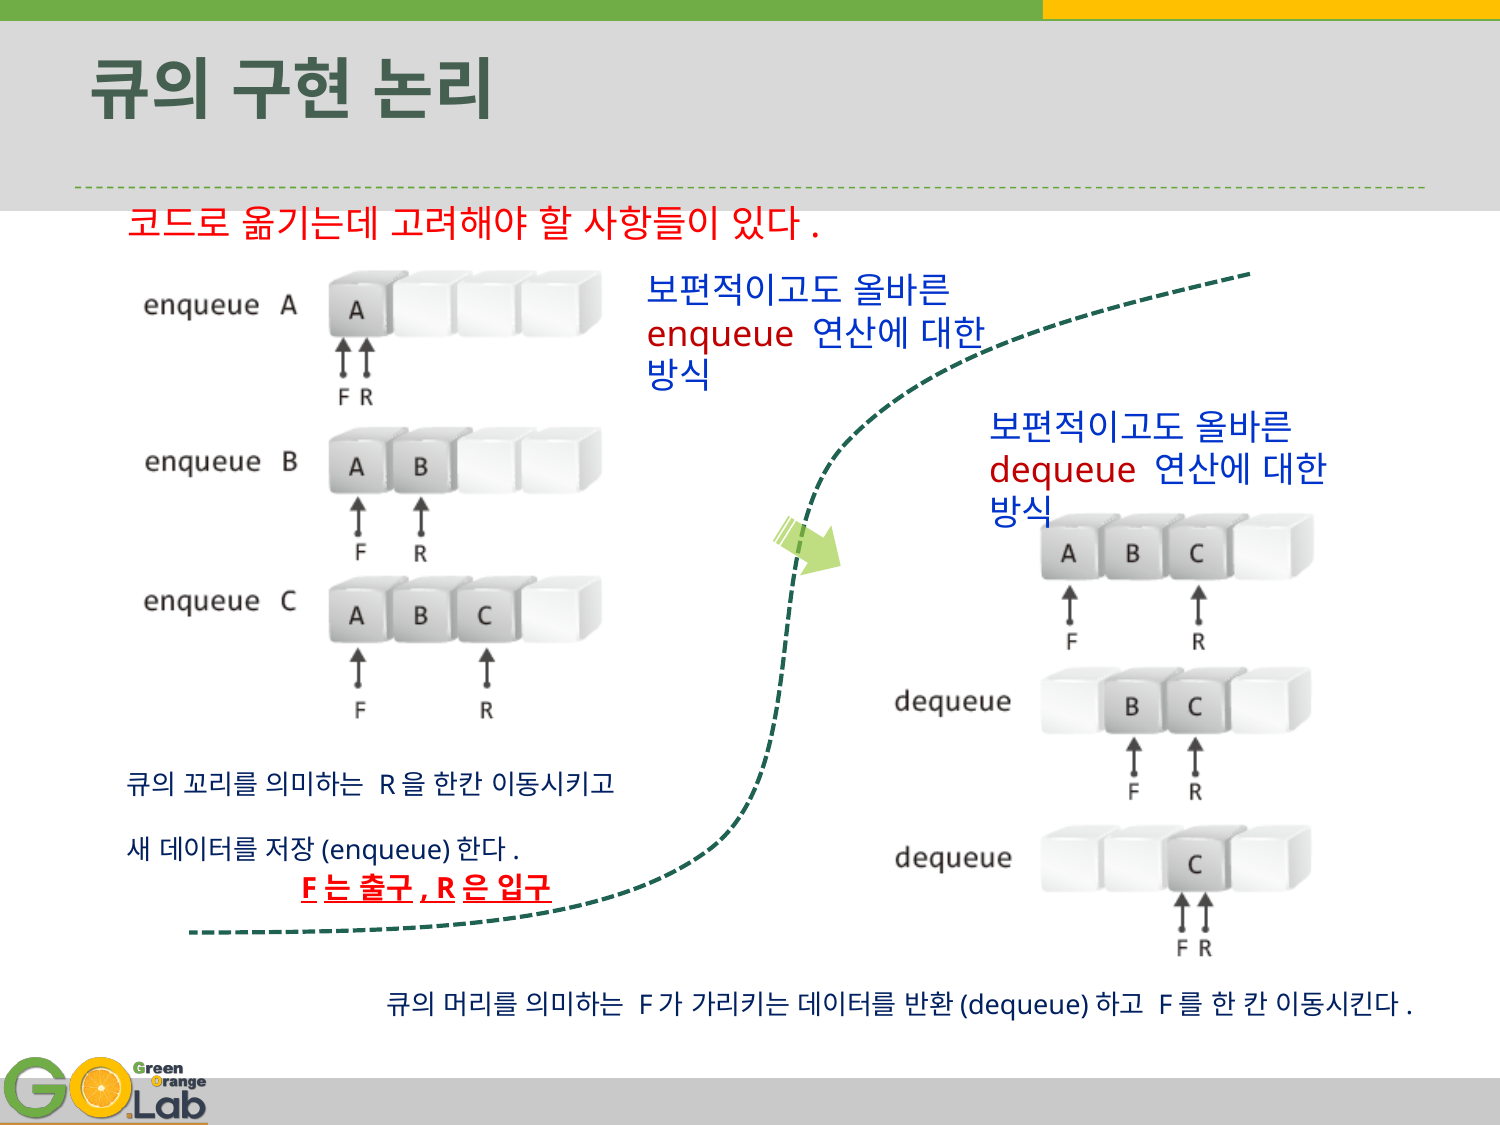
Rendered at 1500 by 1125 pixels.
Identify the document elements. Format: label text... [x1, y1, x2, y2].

title 큐의 구현 논리 [75, 24, 1425, 149]
picture [879, 503, 1327, 970]
text_box [189, 873, 553, 934]
text_box [616, 557, 798, 863]
text_box 보편적이고도 올바른 dequeue 연산에 대한 방식 [974, 397, 1412, 540]
text_box 큐의 머리를 의미하는 F가 가리키는 데이터를 반환(dequeue)하고 F를 한 칸 이동시킨다. [371, 947, 1474, 1028]
text_box [804, 403, 974, 535]
text_box F는 출구, R은 입구 [286, 862, 567, 912]
text_box [771, 514, 843, 577]
text_box [567, 873, 672, 910]
text_box 큐의 꼬리를 의미하는 R을 한칸 이동시키고 새 데이터를 저장(enqueue)한다. [112, 727, 691, 873]
picture [0, 1057, 208, 1125]
text_box [1069, 273, 1251, 387]
text_box 보편적이고도 올바른 enqueue 연산에 대한 방식 [631, 260, 1069, 403]
picture [135, 255, 611, 728]
text_box 코드로 옮기는데 고려해야 할 사항들이 있다. [113, 192, 836, 253]
